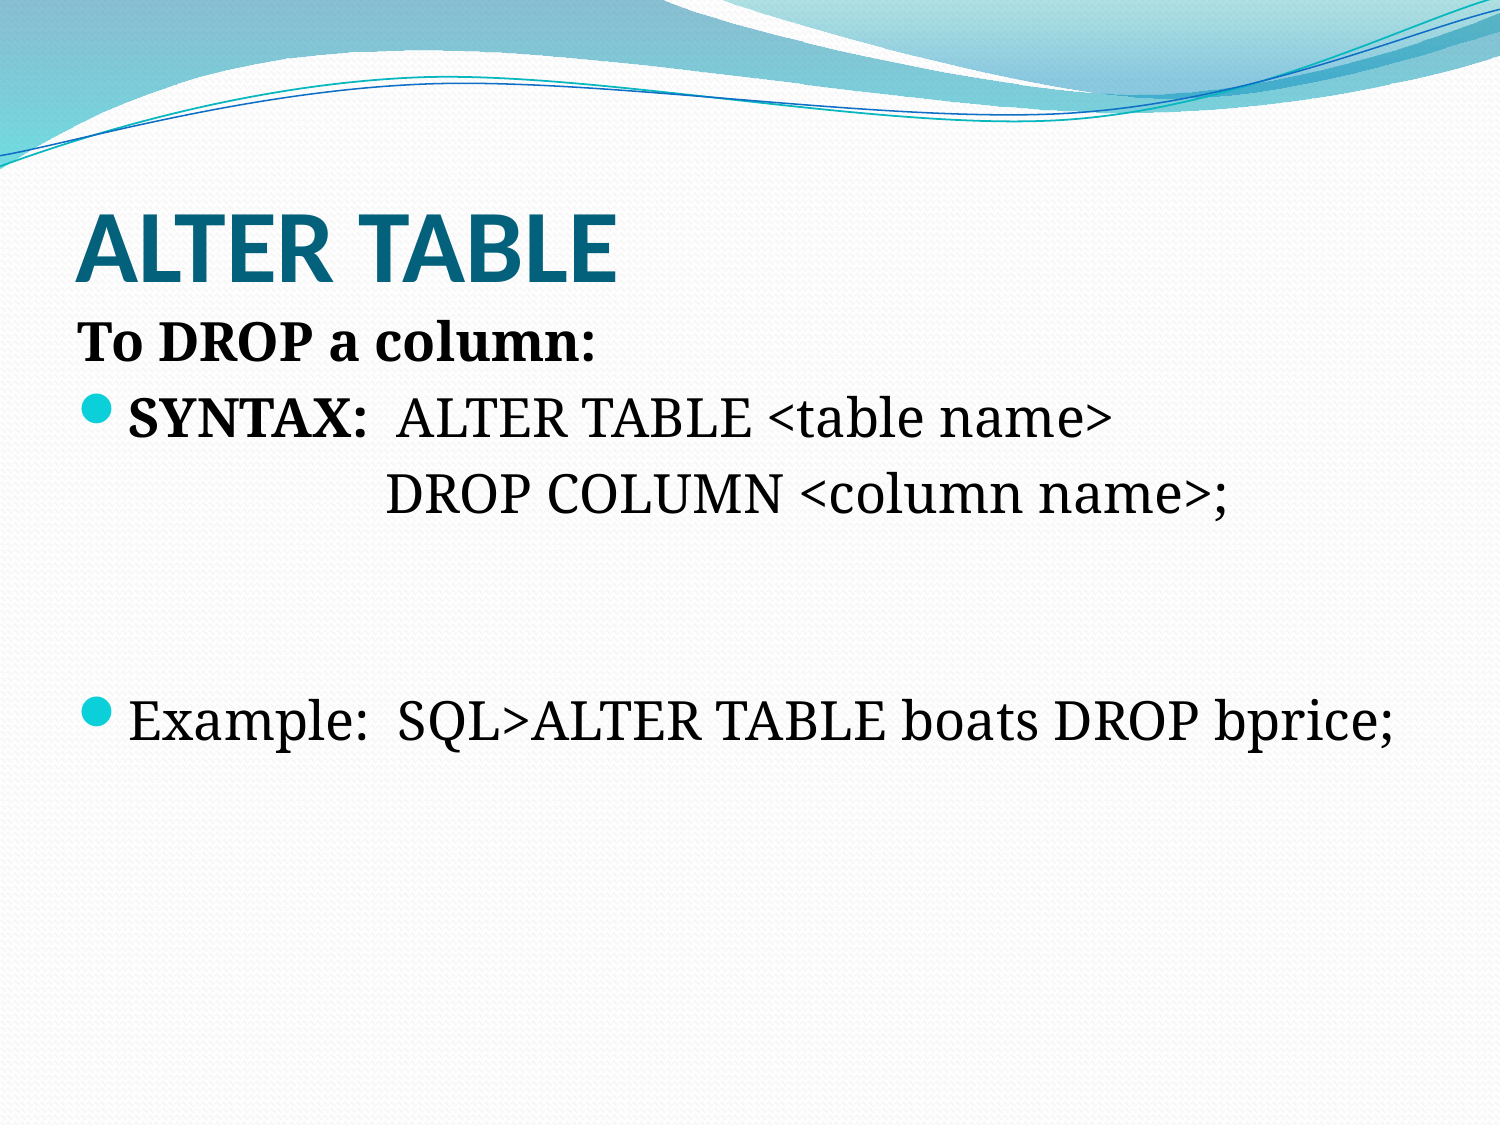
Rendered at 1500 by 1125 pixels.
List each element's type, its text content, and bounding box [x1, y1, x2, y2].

title ALTER TABLE [75, 115, 1425, 303]
list To DROP a column: SYNTAX: ALTER TABLE <table name> DROP COLUMN <column name>; Example: SQL>ALTER TABLE boats DROP bprice; [62, 299, 1413, 1020]
